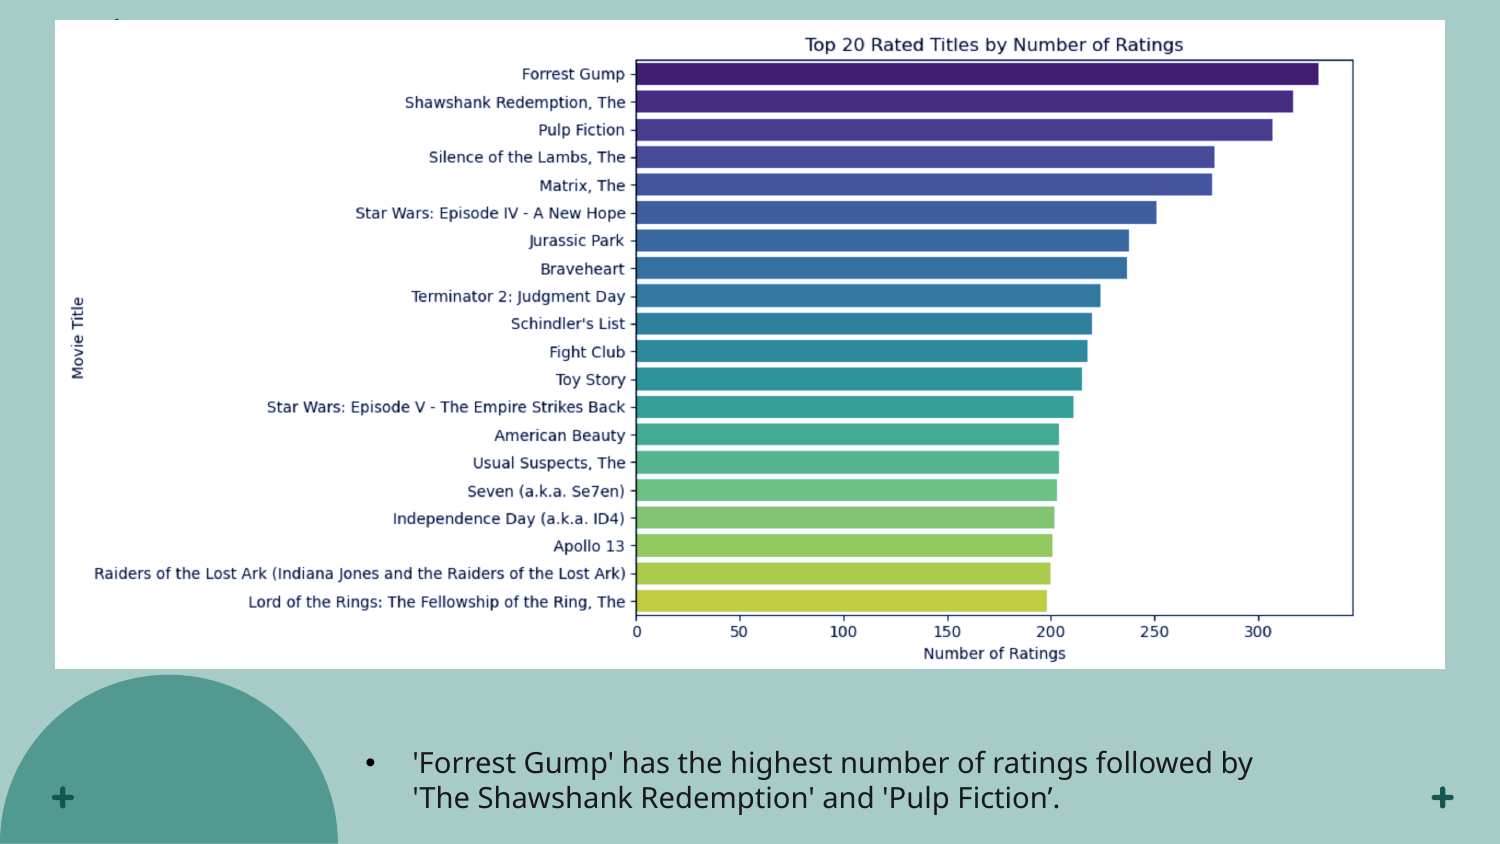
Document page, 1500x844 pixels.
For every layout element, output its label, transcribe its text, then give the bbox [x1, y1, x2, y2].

picture [55, 20, 1445, 669]
text_box 'Forrest Gump' has the highest number of ratings followed by 'The Shawshank Redemption' and 'Pulp Fiction’. [350, 737, 1291, 822]
